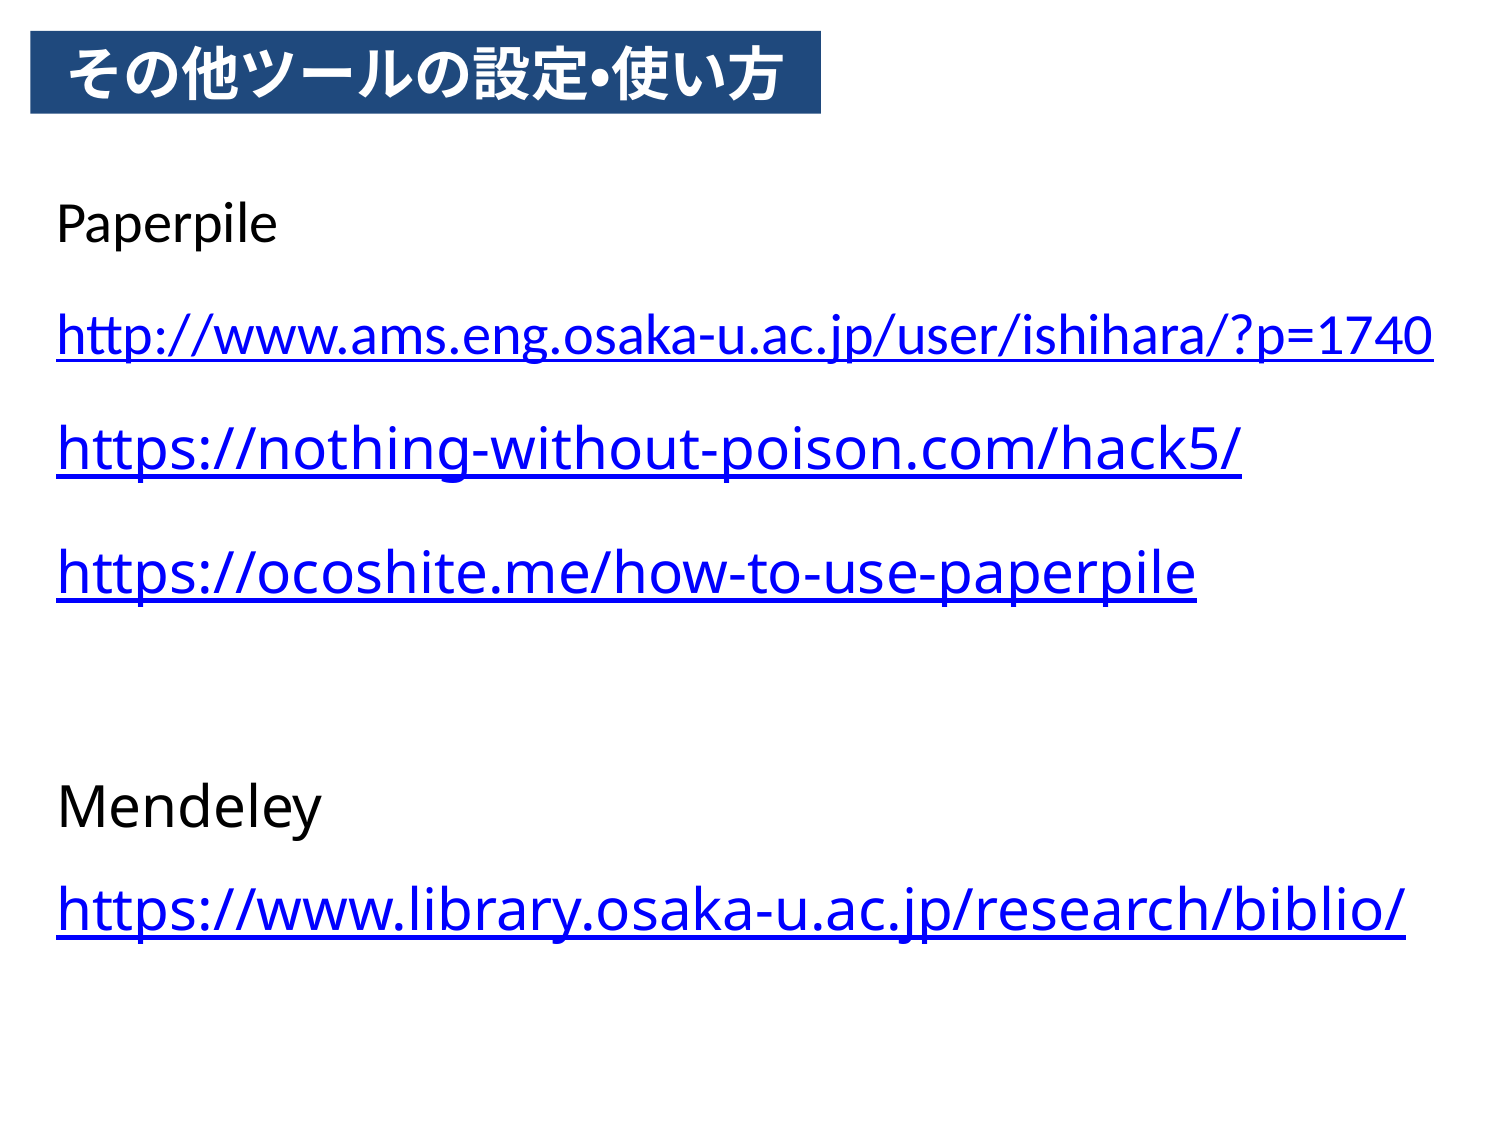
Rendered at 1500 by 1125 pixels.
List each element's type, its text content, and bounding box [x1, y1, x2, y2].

text_box Paperpile http://www.ams.eng.osaka-u.ac.jp/user/ishihara/?p=1740 https://nothing-without-poison.com/hack5/ https://ocoshite.me/how-to-use-paperpile Mendeley https://www.library.osaka-u.ac.jp/research/biblio/ [39, 147, 1500, 505]
text_box その他ツールの設定・使い方 [28, 29, 823, 116]
